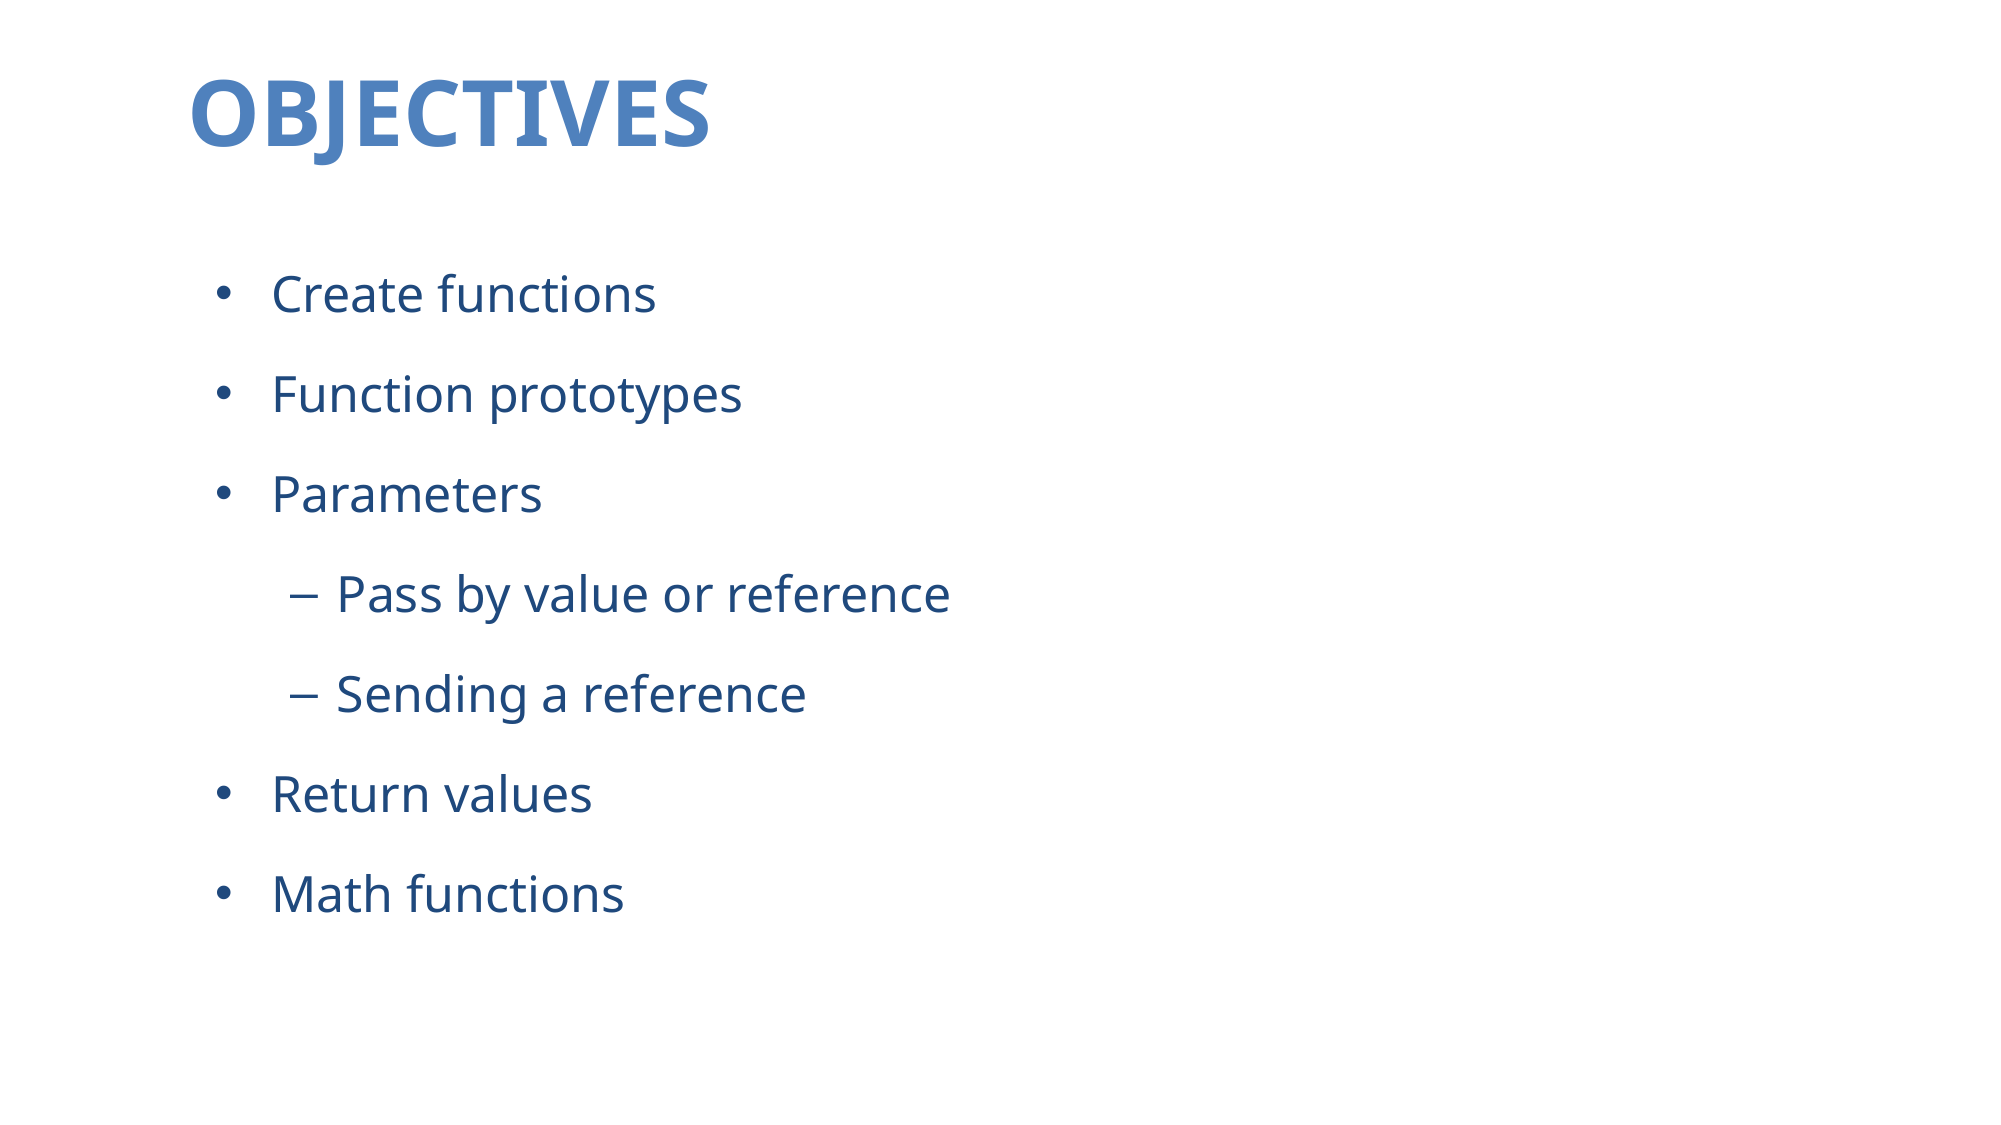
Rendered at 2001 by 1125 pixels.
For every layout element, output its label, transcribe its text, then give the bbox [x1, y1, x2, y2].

title OBJECTIVES [99, 45, 800, 175]
list Create functions Function prototypes Parameters Pass by value or reference Sending a reference Return values Math functions [200, 224, 1707, 975]
